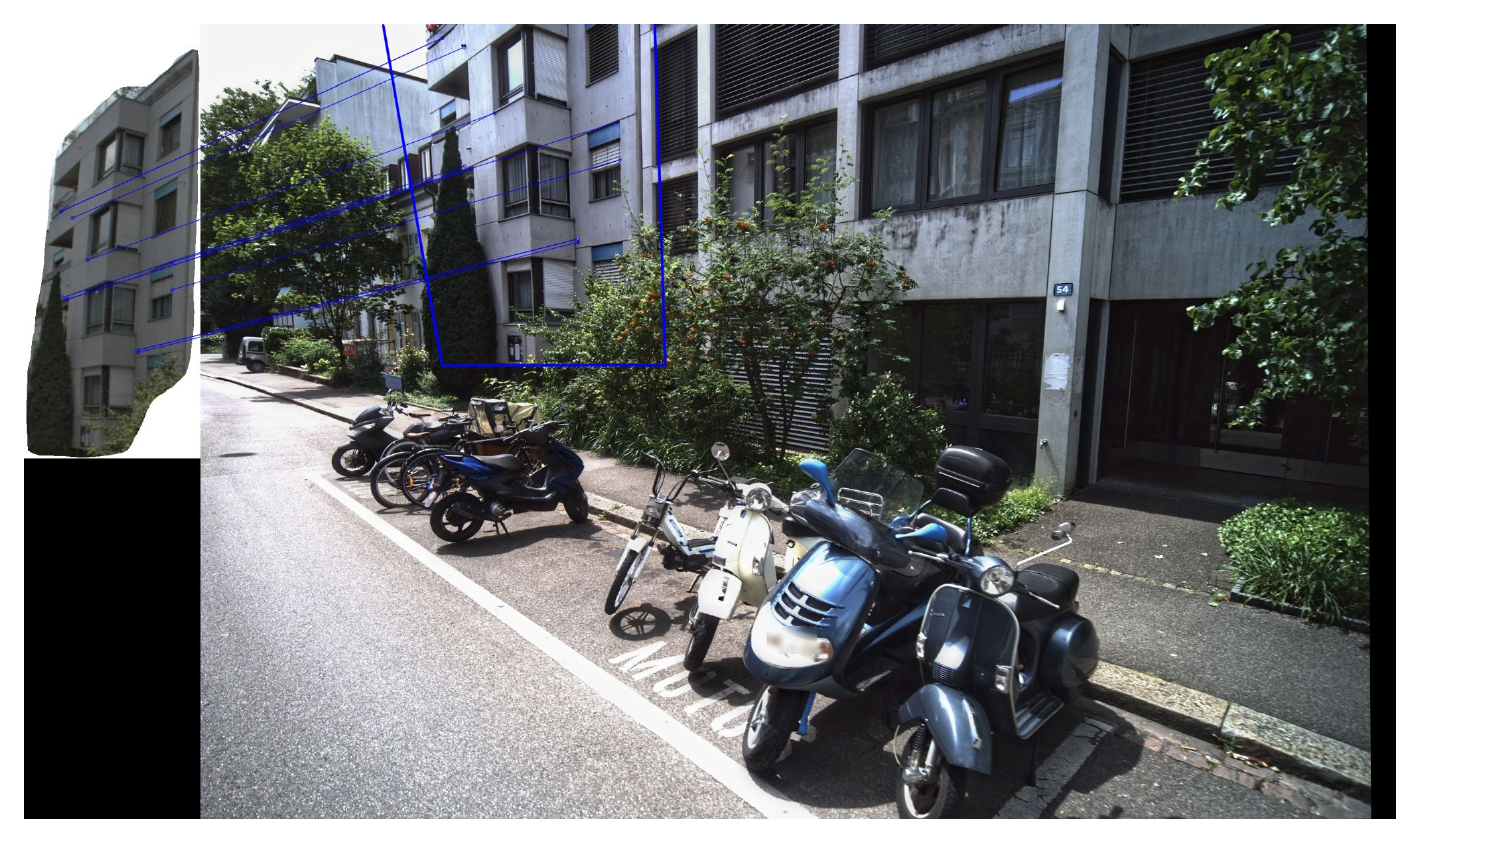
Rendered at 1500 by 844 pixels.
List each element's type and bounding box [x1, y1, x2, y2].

picture [24, 24, 1396, 819]
